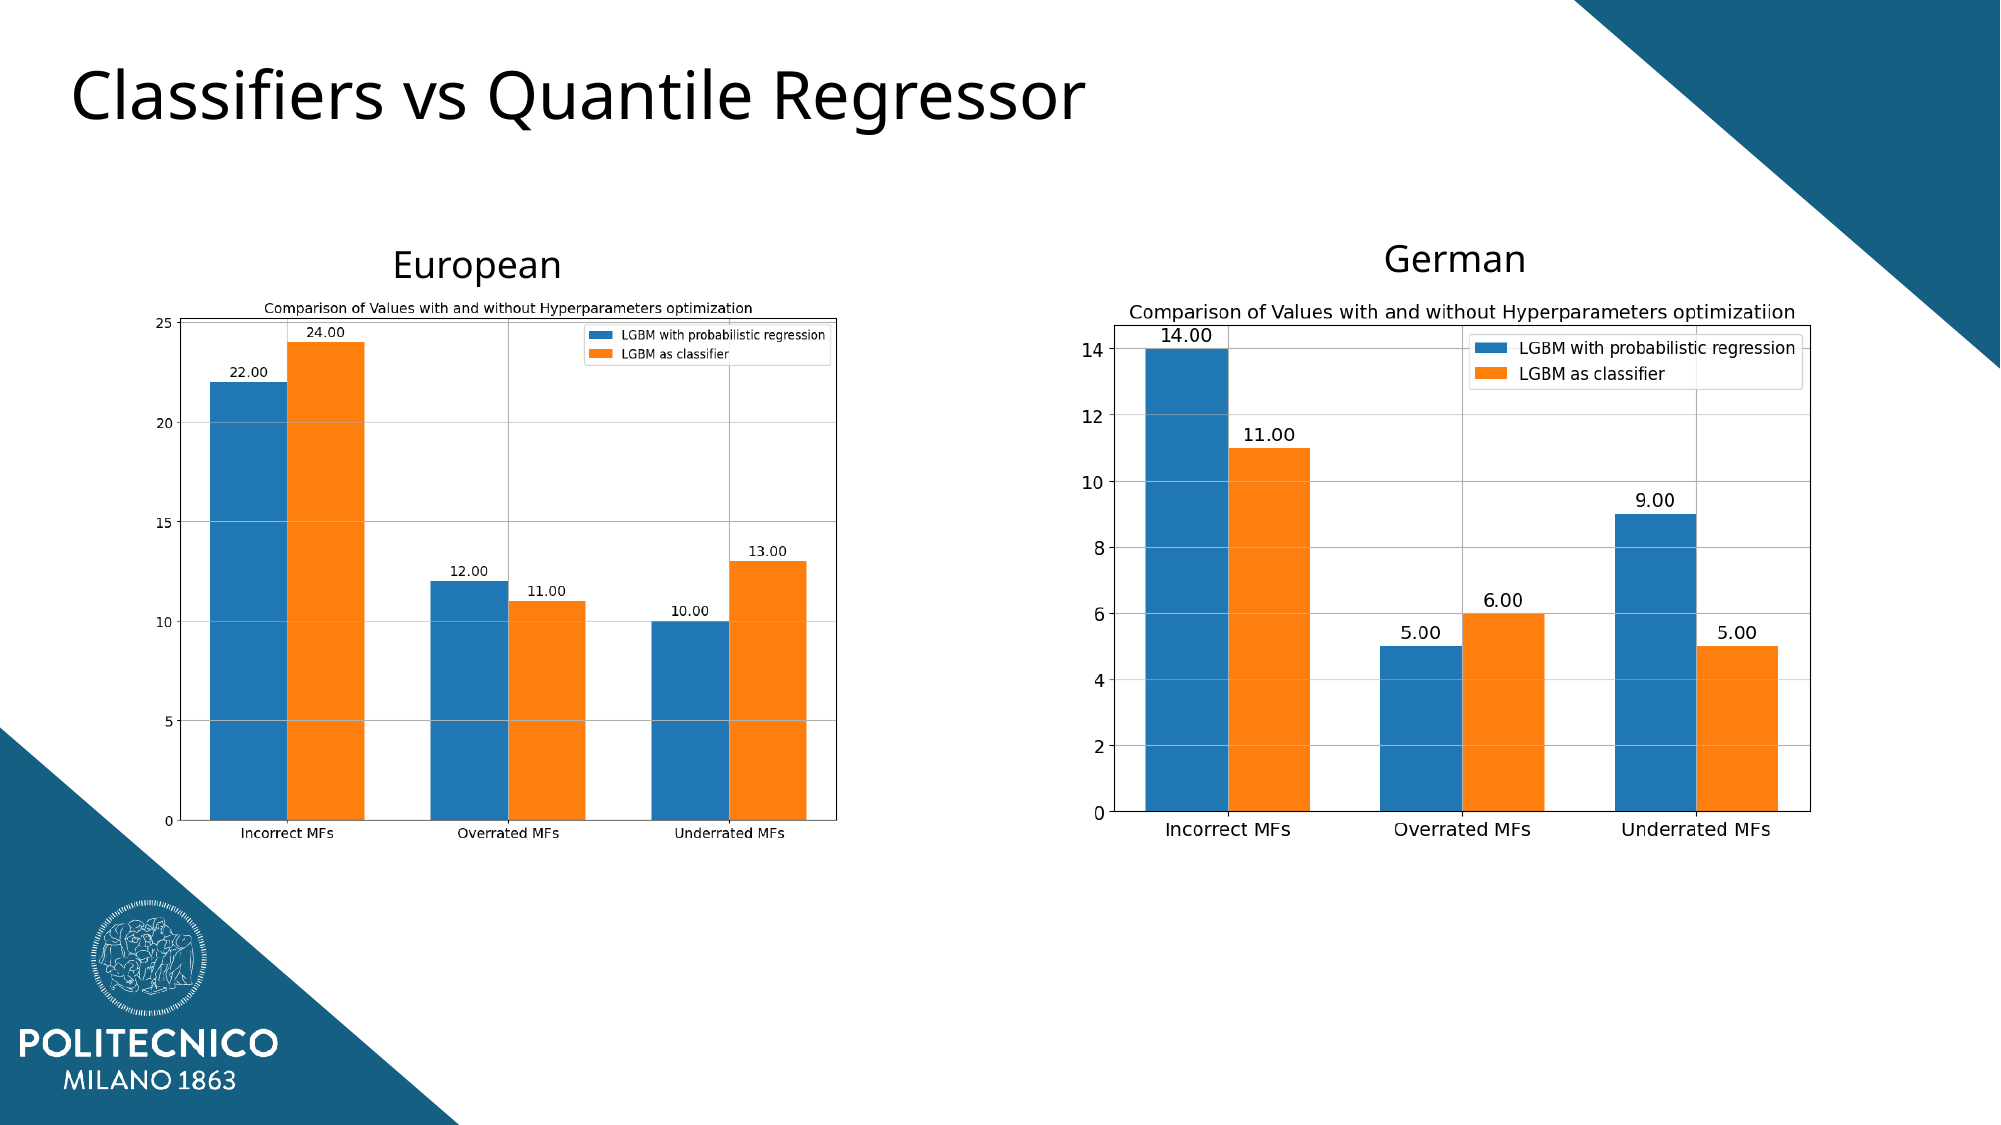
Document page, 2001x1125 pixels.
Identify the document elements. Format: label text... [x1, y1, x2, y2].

picture [1071, 293, 1819, 849]
text_box German [1368, 227, 1542, 288]
picture [20, 900, 278, 1091]
text_box Classifiers vs Quantile Regressor [55, 45, 1706, 140]
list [148, 295, 844, 847]
text_box [1567, 0, 2000, 375]
text_box European [377, 233, 578, 294]
text_box [0, 721, 466, 1125]
